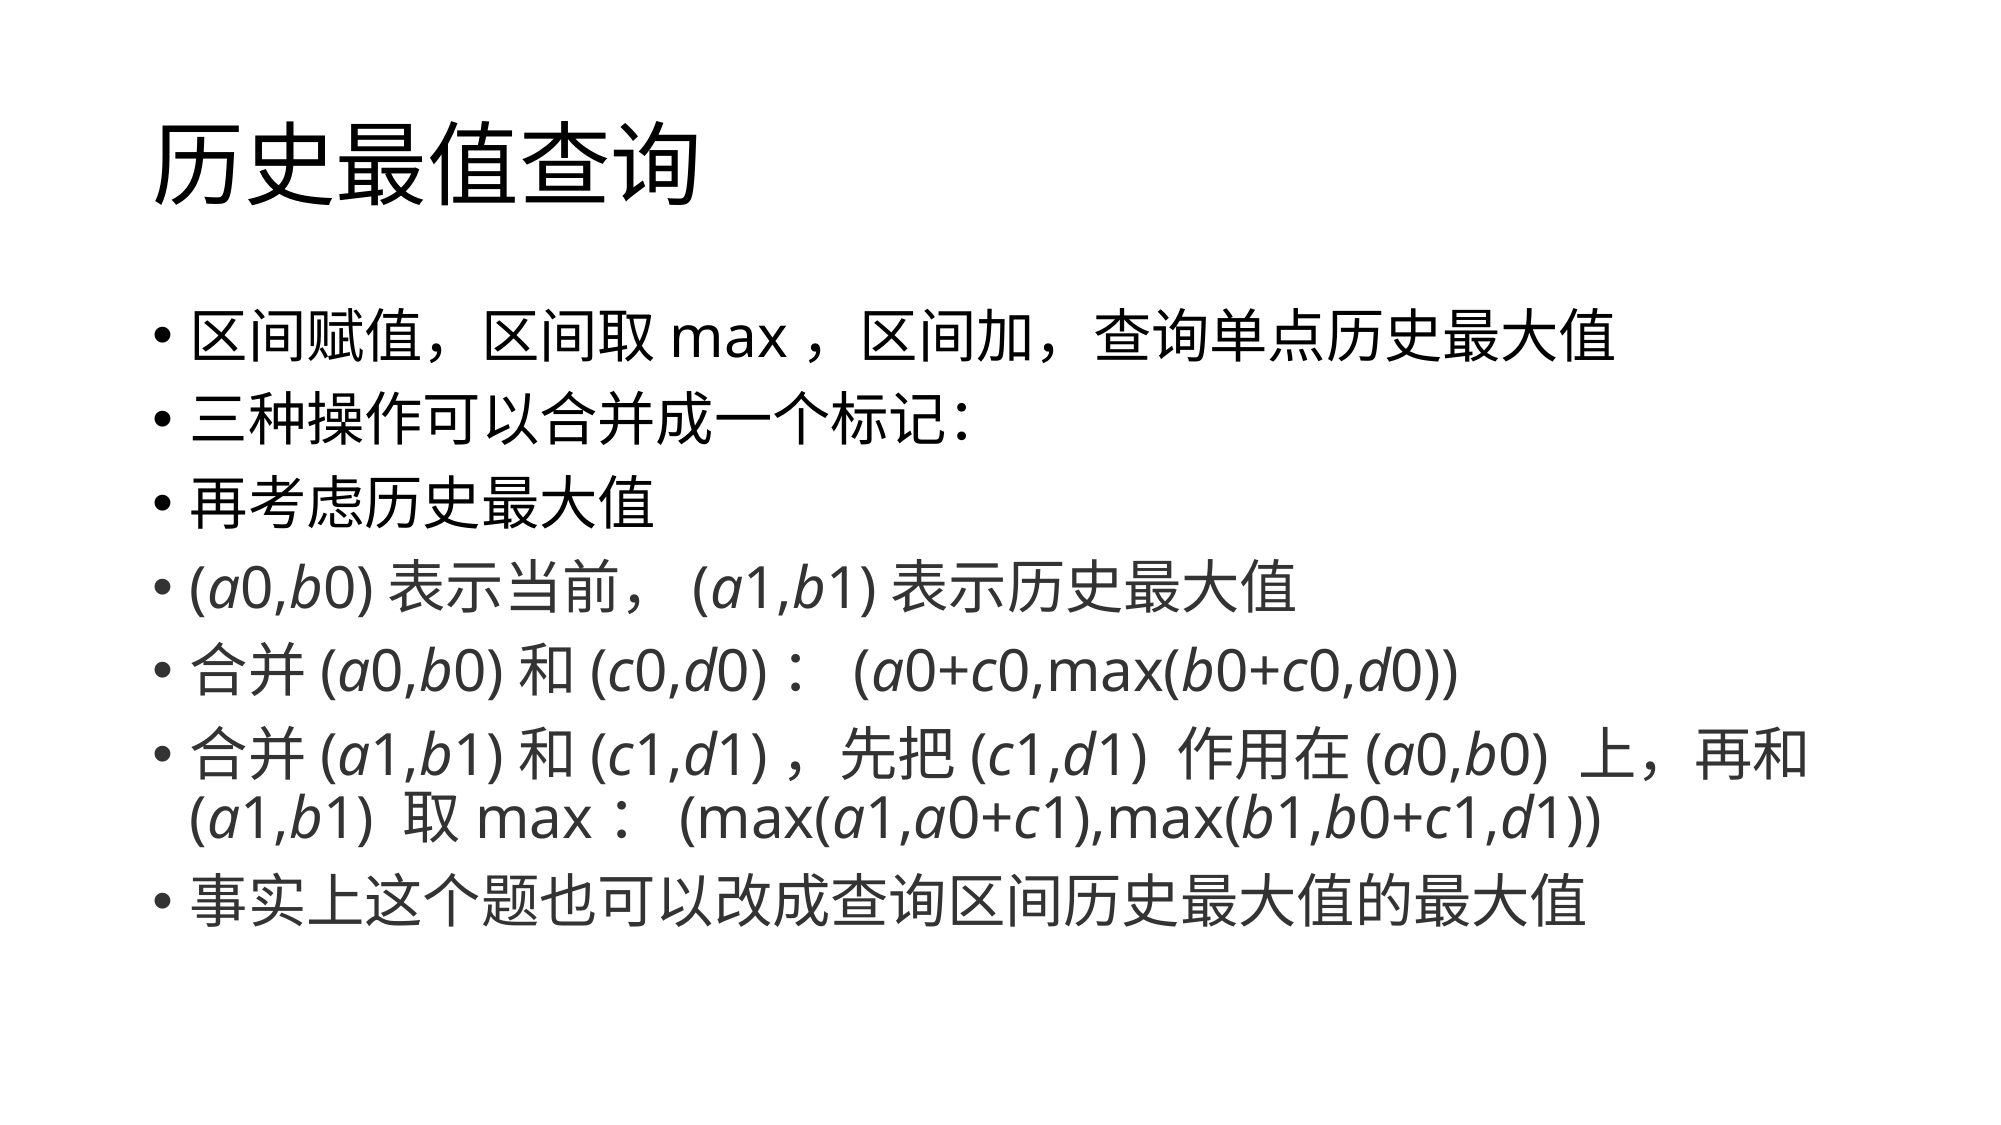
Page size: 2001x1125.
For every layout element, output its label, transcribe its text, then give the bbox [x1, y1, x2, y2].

list 区间赋值，区间取max，区间加，查询单点历史最大值 三种操作可以合并成一个标记： 再考虑历史最大值 (a0​,b0​)表示当前，(a1​,b1​)表示历史最大值 合并(a0​,b0​)和(c0​,d0​)：(a0​+c0​,max(b0​+c0​,d0​)) 合并(a1​,b1​)和(c1​,d1​)，先把(c1​,d1​) 作用在(a0​,b0​) 上，再和(a1​,b1​) 取max：(max(a1​,a0​+c1​),max(b1​,b0​+c1​,d1​)) 事实上这个题也可以改成查询区间历史最大值的最大值 [137, 299, 1863, 1014]
title 历史最值查询 [137, 59, 1863, 278]
